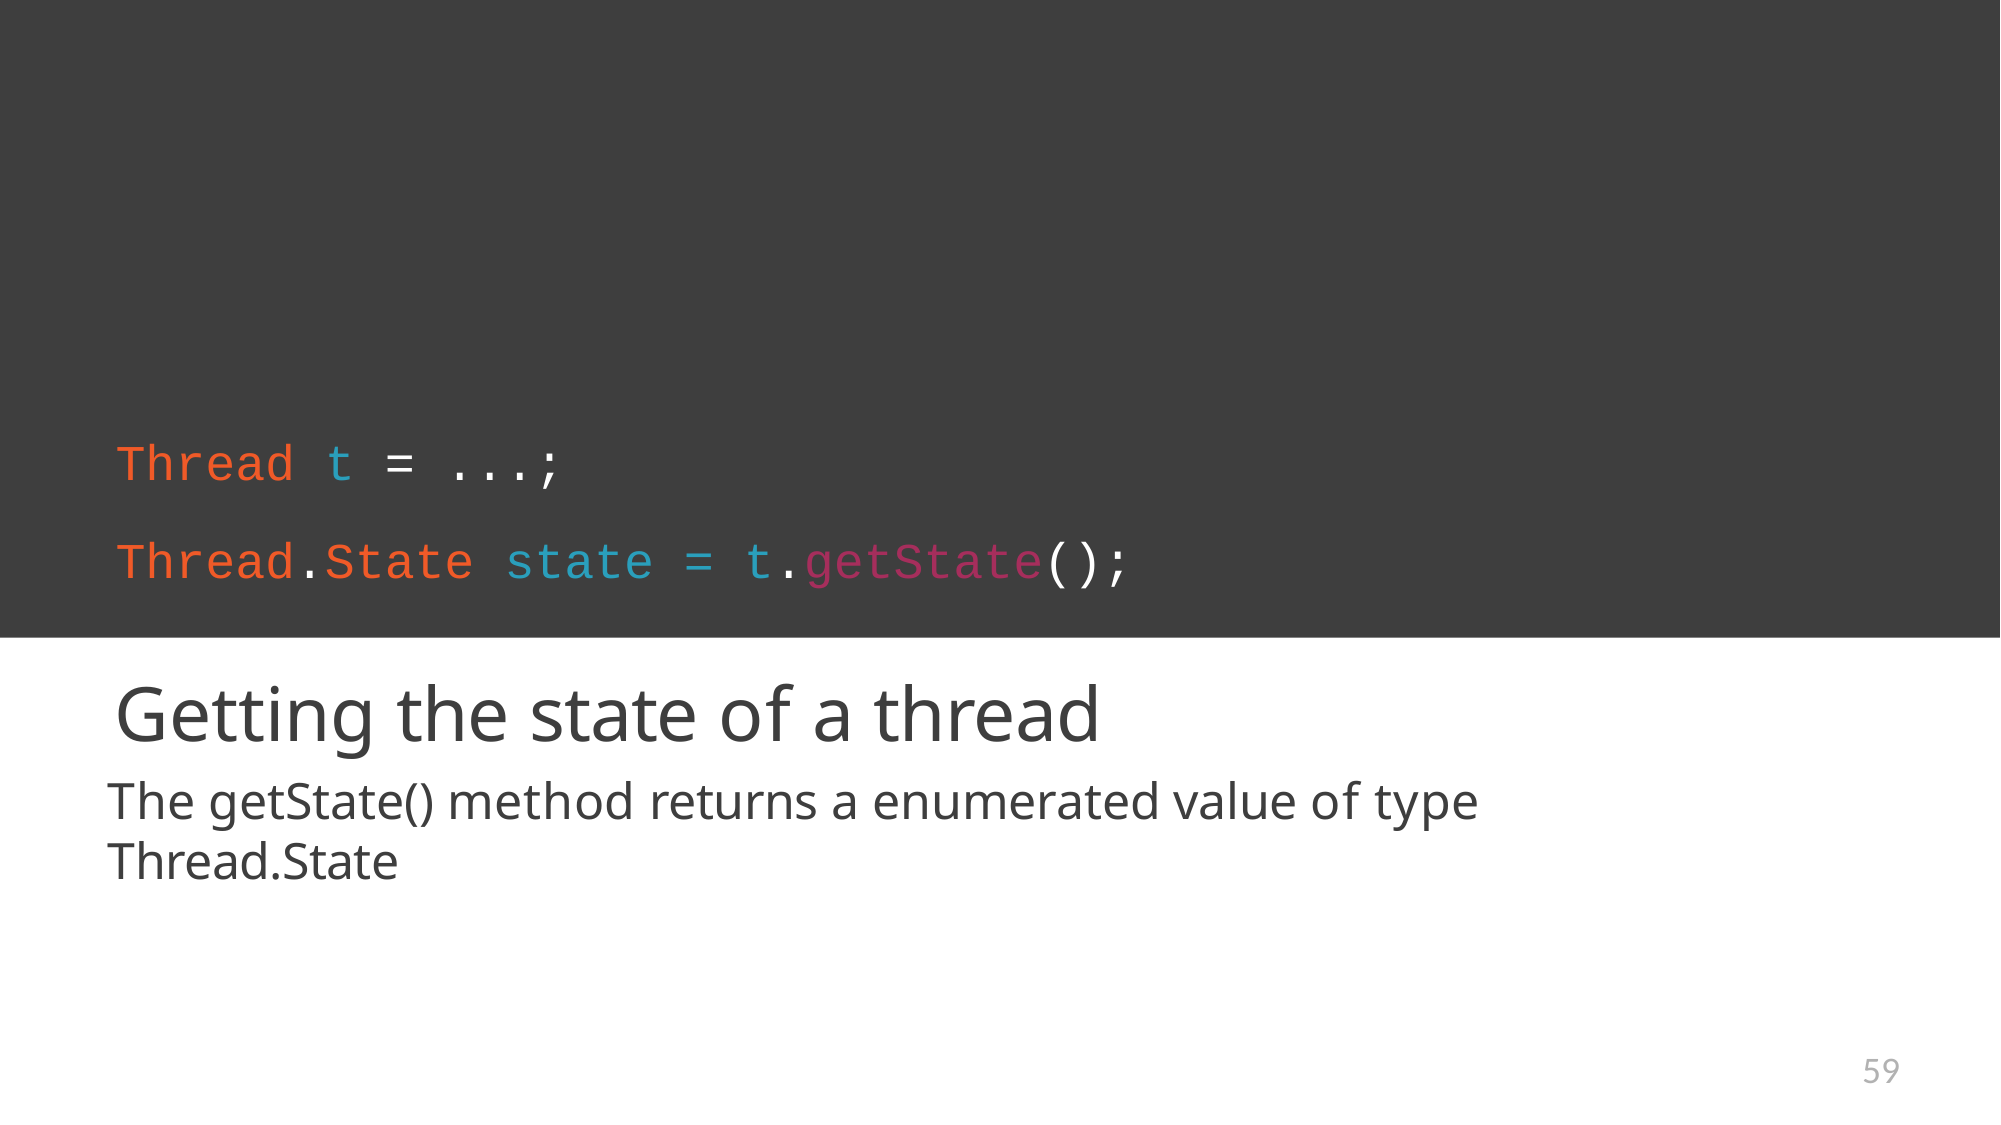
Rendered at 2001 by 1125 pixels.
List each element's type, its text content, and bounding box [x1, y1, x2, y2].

title Thread t = ...; [113, 428, 568, 526]
slide_number 59 [1440, 1046, 1900, 1103]
text_box Thread.State state = t.getState(); Getting the state of a thread The getState() method returns a enumerated value of type Thread.State [105, 526, 1588, 890]
text_box [0, 0, 2000, 638]
